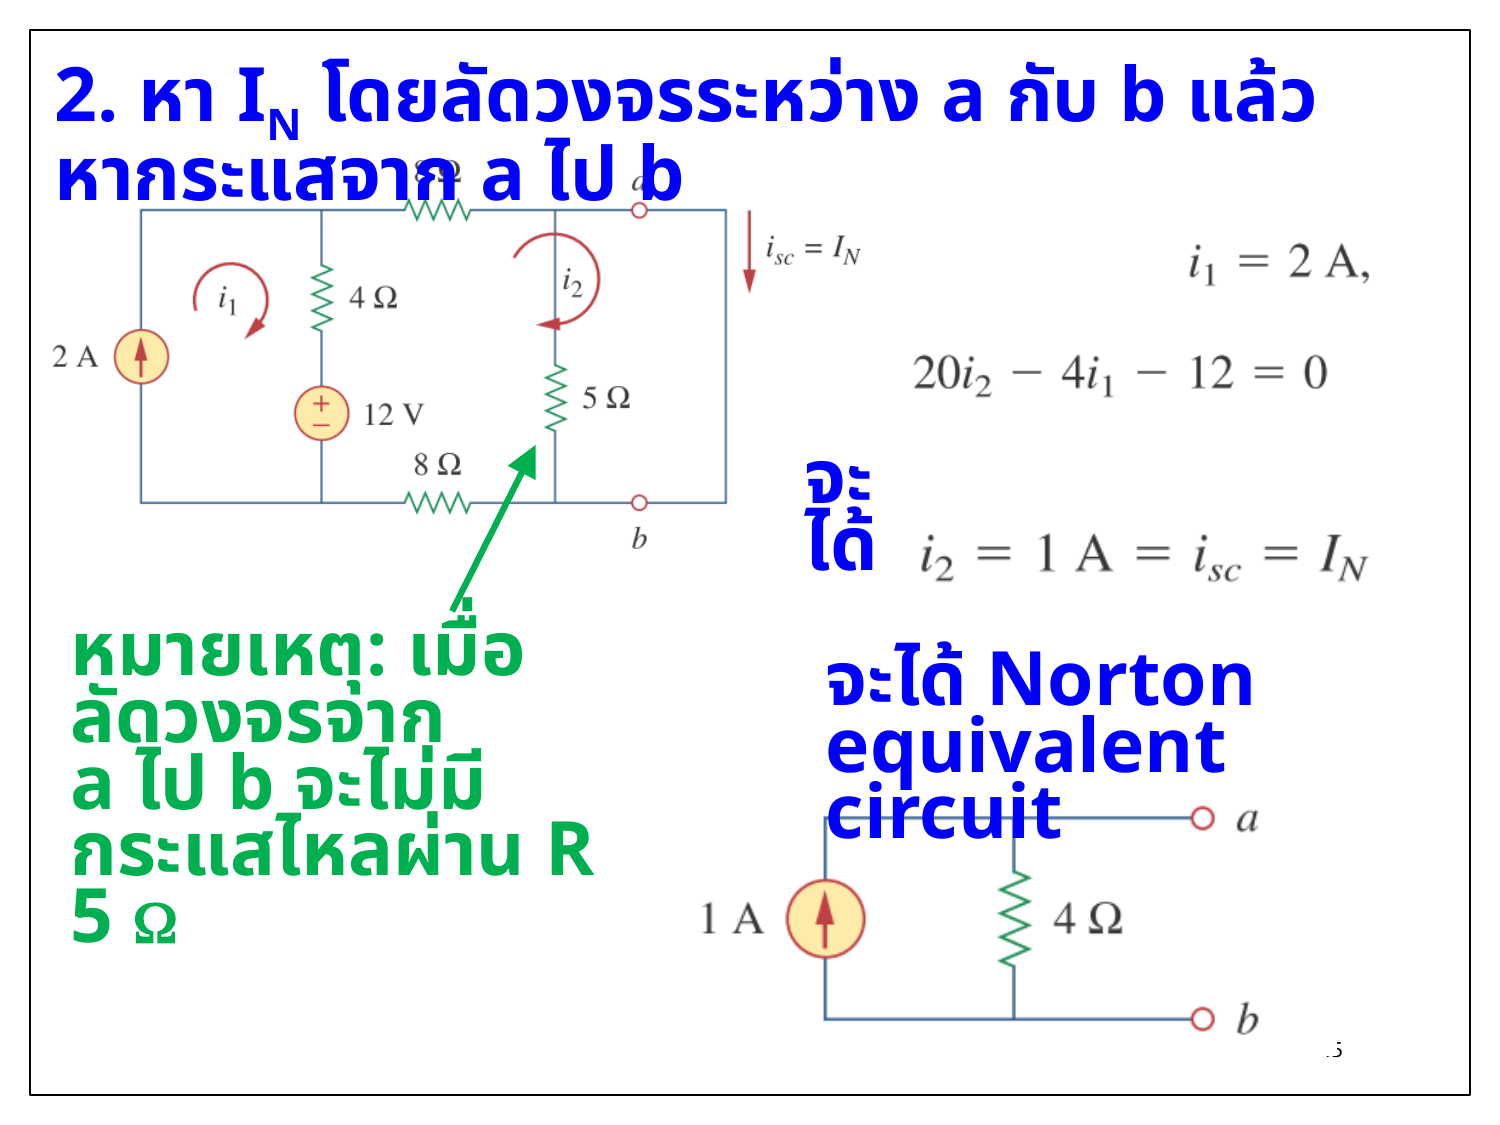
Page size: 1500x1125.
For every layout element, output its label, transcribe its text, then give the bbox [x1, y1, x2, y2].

picture [39, 147, 865, 555]
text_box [451, 444, 536, 612]
text_box จะได้ Norton equivalent circuit [811, 646, 1406, 862]
picture [899, 328, 1345, 428]
text_box 2. หา IN โดยลัดวงจรระหว่าง a กับ b แล้วหากระแสจาก a ไป b [39, 75, 1456, 224]
picture [667, 773, 1337, 1056]
picture [1175, 214, 1383, 302]
text_box จะได้ [790, 444, 956, 593]
picture [900, 505, 1381, 605]
slide_number 45 [1147, 1020, 1358, 1081]
text_box หมายเหตุ: เมื่อลัดวงจรจาก a ไป b จะไม่มีกระแสไหลผ่าน R 5 W [55, 616, 668, 965]
